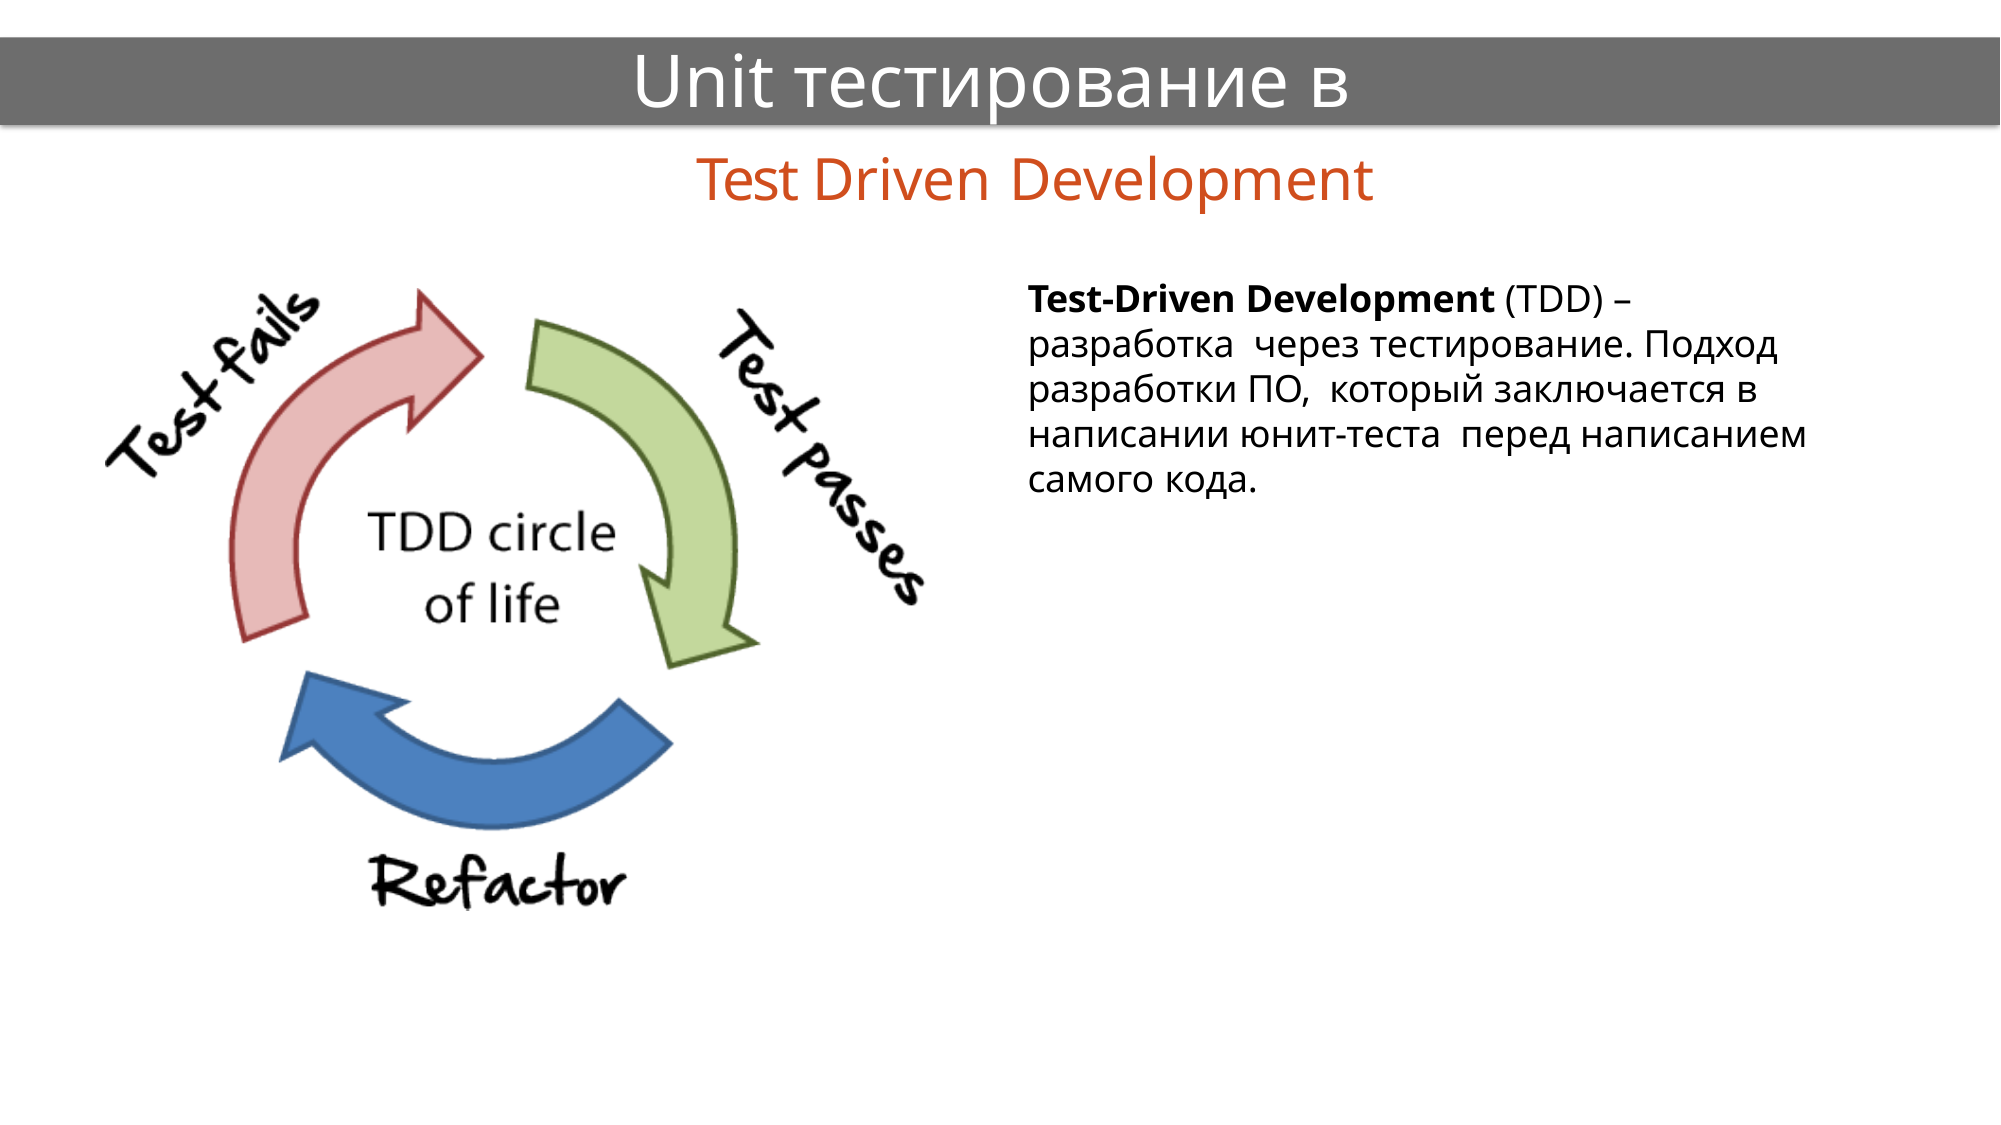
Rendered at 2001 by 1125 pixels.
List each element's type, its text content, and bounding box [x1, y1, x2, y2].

text_box Test Driven Development Test-Driven Development (TDD) – разработка через тестирование. Подход разработки ПО, который заключается в написании юнит-теста перед написанием самого кода. [694, 140, 1830, 500]
text_box [0, 125, 629, 133]
text_box [1371, 125, 2000, 133]
text_box [1371, 37, 2000, 125]
text_box [0, 37, 629, 125]
title Unit тестирование в C# [629, 32, 1371, 223]
text_box [105, 288, 926, 911]
